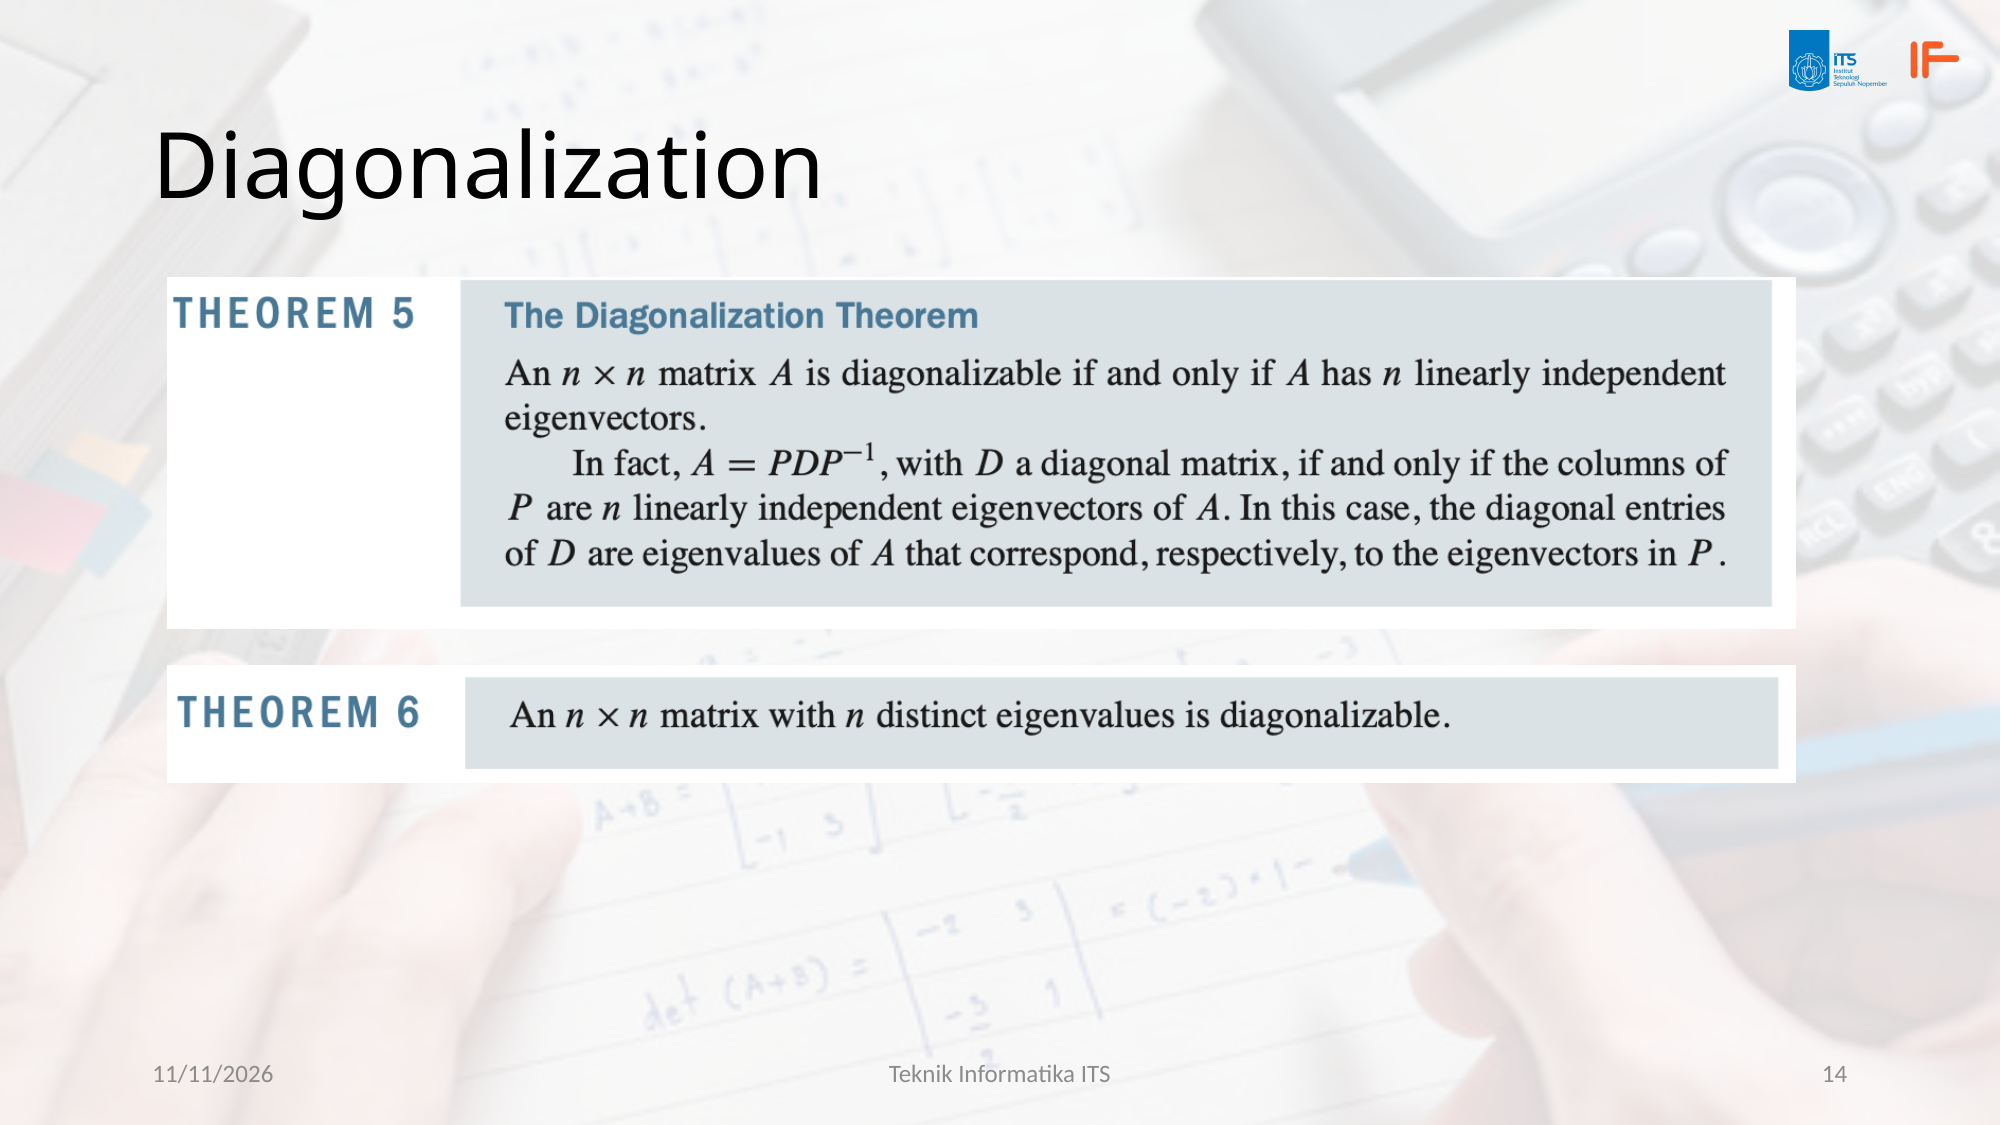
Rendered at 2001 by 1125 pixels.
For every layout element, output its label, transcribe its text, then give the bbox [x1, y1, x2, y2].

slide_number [137, 1042, 588, 1103]
picture [166, 665, 1796, 783]
footer Teknik Informatika ITS [662, 1042, 1338, 1103]
picture [1910, 40, 1960, 79]
picture [166, 277, 1796, 629]
picture [1789, 30, 1887, 91]
slide_number 14 [1412, 1042, 1863, 1103]
title Diagonalization [137, 59, 1863, 278]
